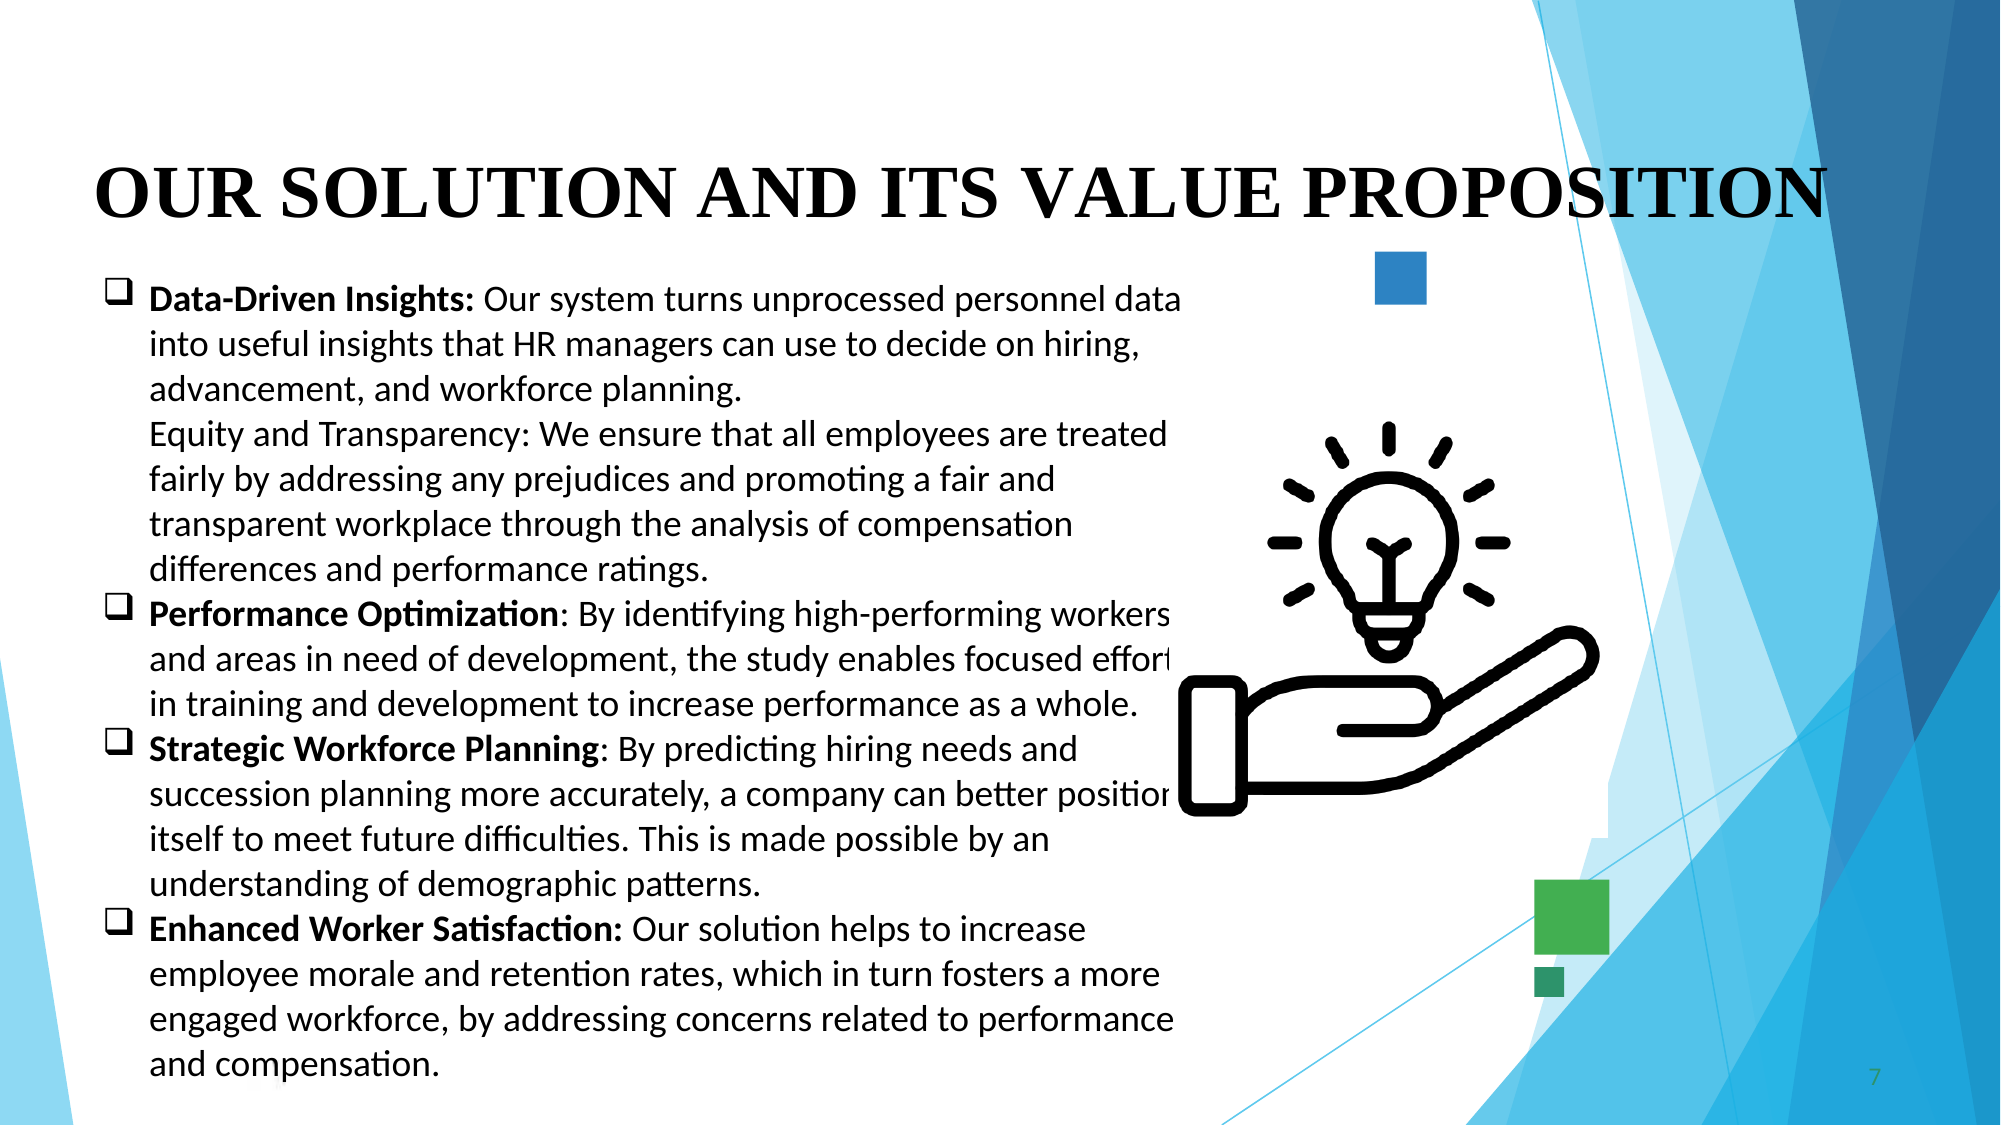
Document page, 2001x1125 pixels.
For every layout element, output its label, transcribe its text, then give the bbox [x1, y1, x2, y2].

picture [1169, 399, 1608, 838]
text_box [1534, 967, 1565, 997]
picture [110, 1060, 463, 1094]
text_box Data-Driven Insights: Our system turns unprocessed personnel data into useful insights that HR managers can use to decide on hiring, advancement, and workforce planning. Equity and Transparency: We ensure that all employees are treated fairly by addressing any prejudices and promoting a fair and transparent workplace through the analysis of compensation differences and performance ratings. Performance Optimization: By identifying high-performing workers and areas in need of development, the study enables focused efforts in training and development to increase performance as a whole. Strategic Workforce Planning: By predicting hiring needs and succession planning more accurately, a company can better position itself to meet future difficulties. This is made possible by an understanding of demographic patterns. Enhanced Worker Satisfaction: Our solution helps to increase employee morale and retention rates, which in turn fosters a more engaged workforce, by addressing concerns related to performance and compensation. [87, 266, 1213, 1092]
text_box [1534, 879, 1610, 955]
slide_number 7 [1862, 1061, 1888, 1125]
title OUR SOLUTION AND ITS VALUE PROPOSITION [91, 140, 2000, 331]
